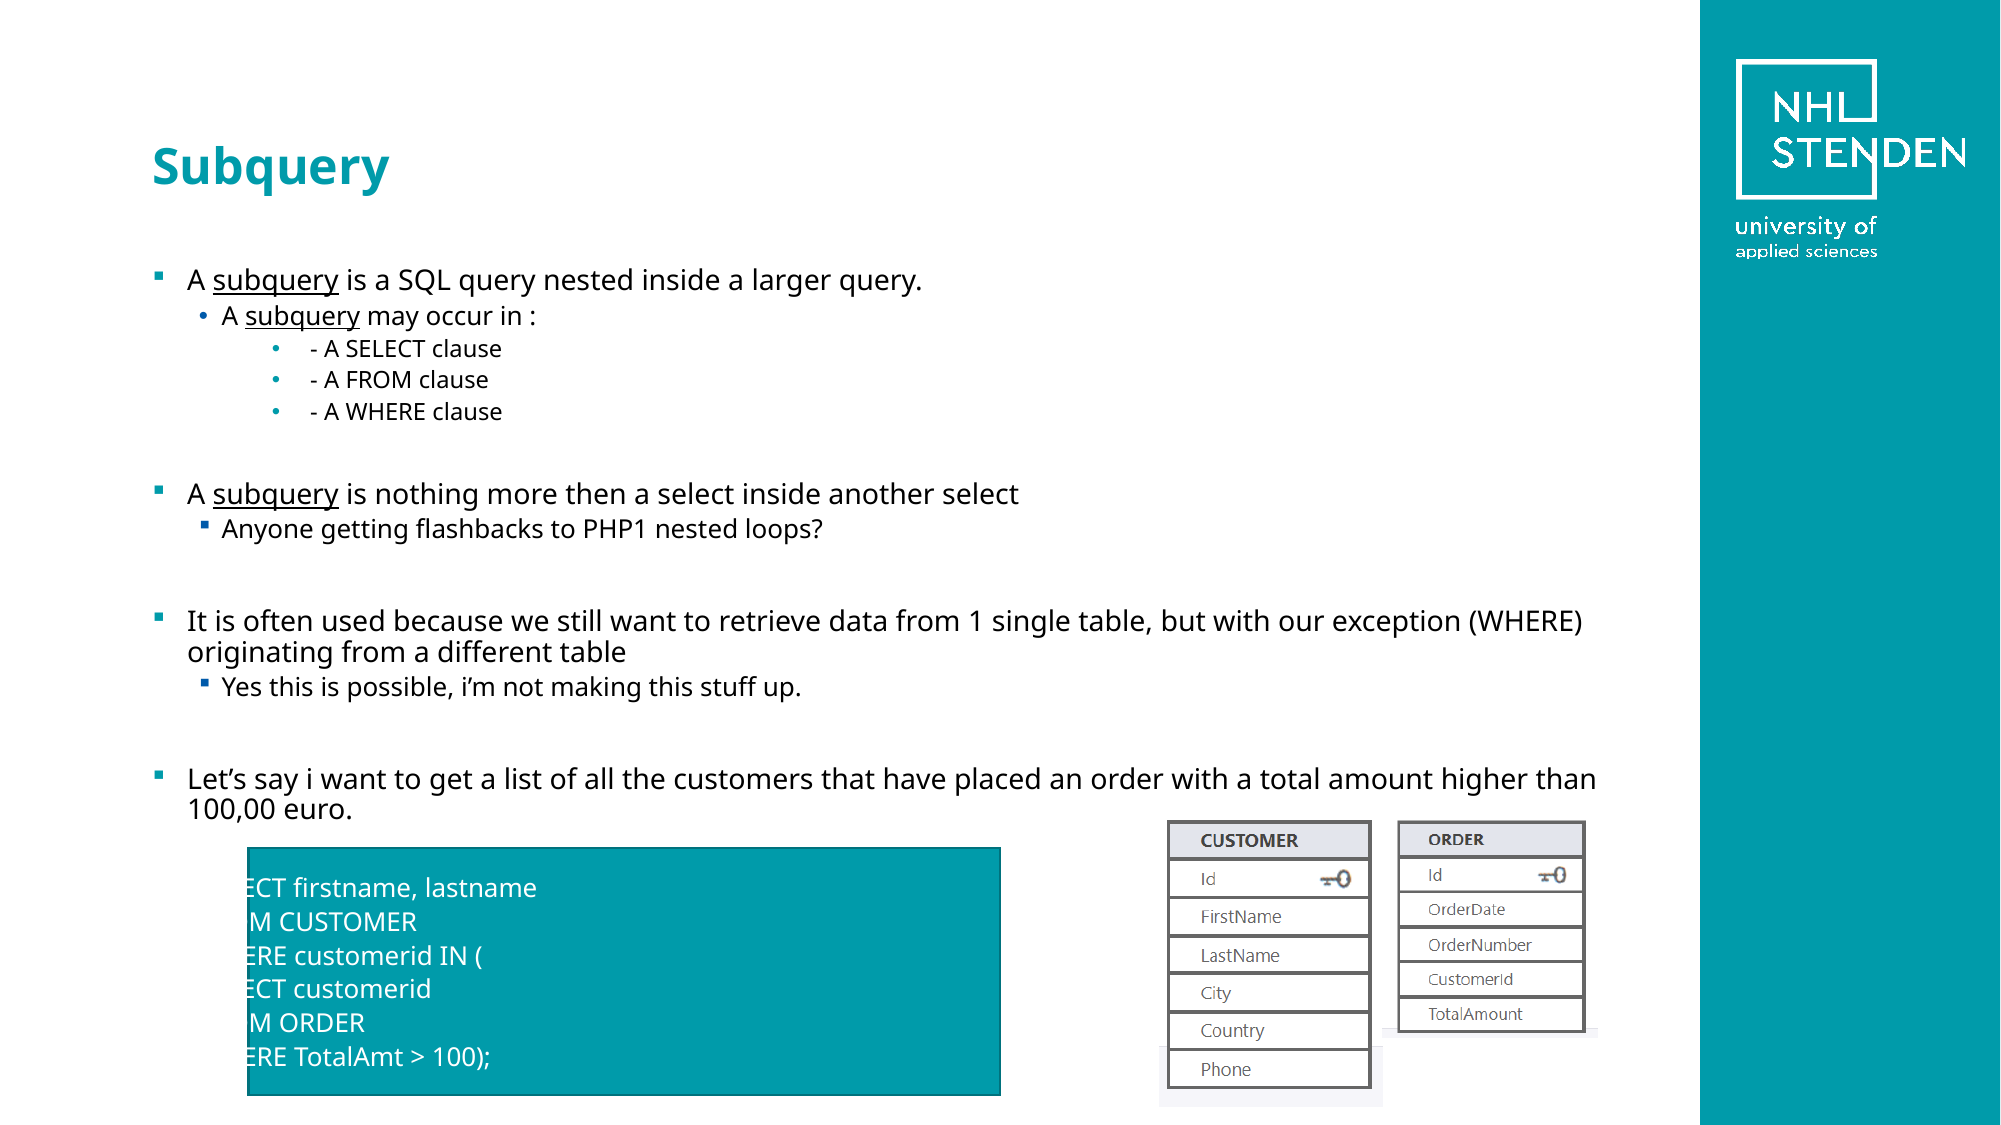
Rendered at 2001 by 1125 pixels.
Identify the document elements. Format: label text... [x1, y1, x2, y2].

list A subquery is a SQL query nested inside a larger query. A subquery may occur in : - A SELECT clause - A FROM clause - A WHERE clause A subquery is nothing more then a select inside another select Anyone getting flashbacks to PHP1 nested loops? It is often used because we still want to retrieve data from 1 single table, but with our exception (WHERE) originating from a different table Yes this is possible, i’m not making this stuff up. Let’s say i want to get a list of all the customers that have placed an order with a total amount higher than 100,00 euro. SELECT firstname, lastname FROM CUSTOMER WHERE customerid IN ( SELECT customerid FROM ORDER WHERE TotalAmt > 100); [137, 278, 1679, 1085]
picture [1159, 799, 1598, 1107]
picture [1736, 59, 1965, 259]
title Subquery [137, 59, 1679, 278]
text_box [247, 1085, 1001, 1096]
